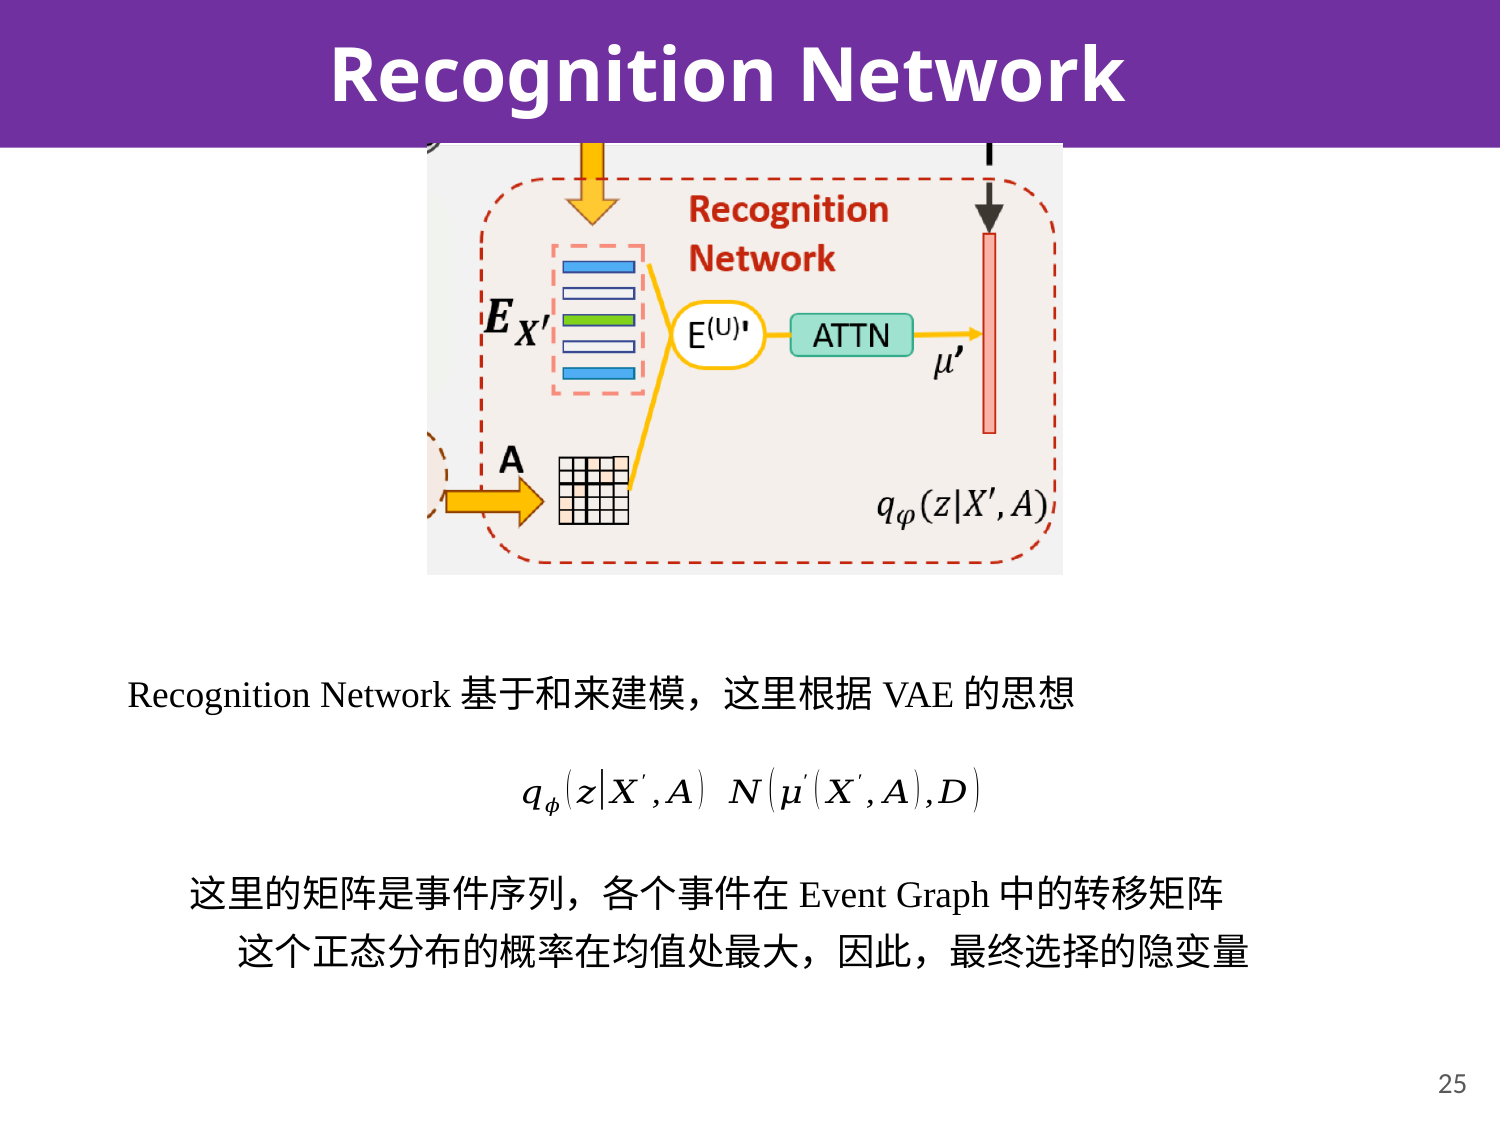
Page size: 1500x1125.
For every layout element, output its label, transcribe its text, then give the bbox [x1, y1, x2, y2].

title Recognition Network [0, 0, 1465, 144]
picture [427, 143, 1063, 575]
